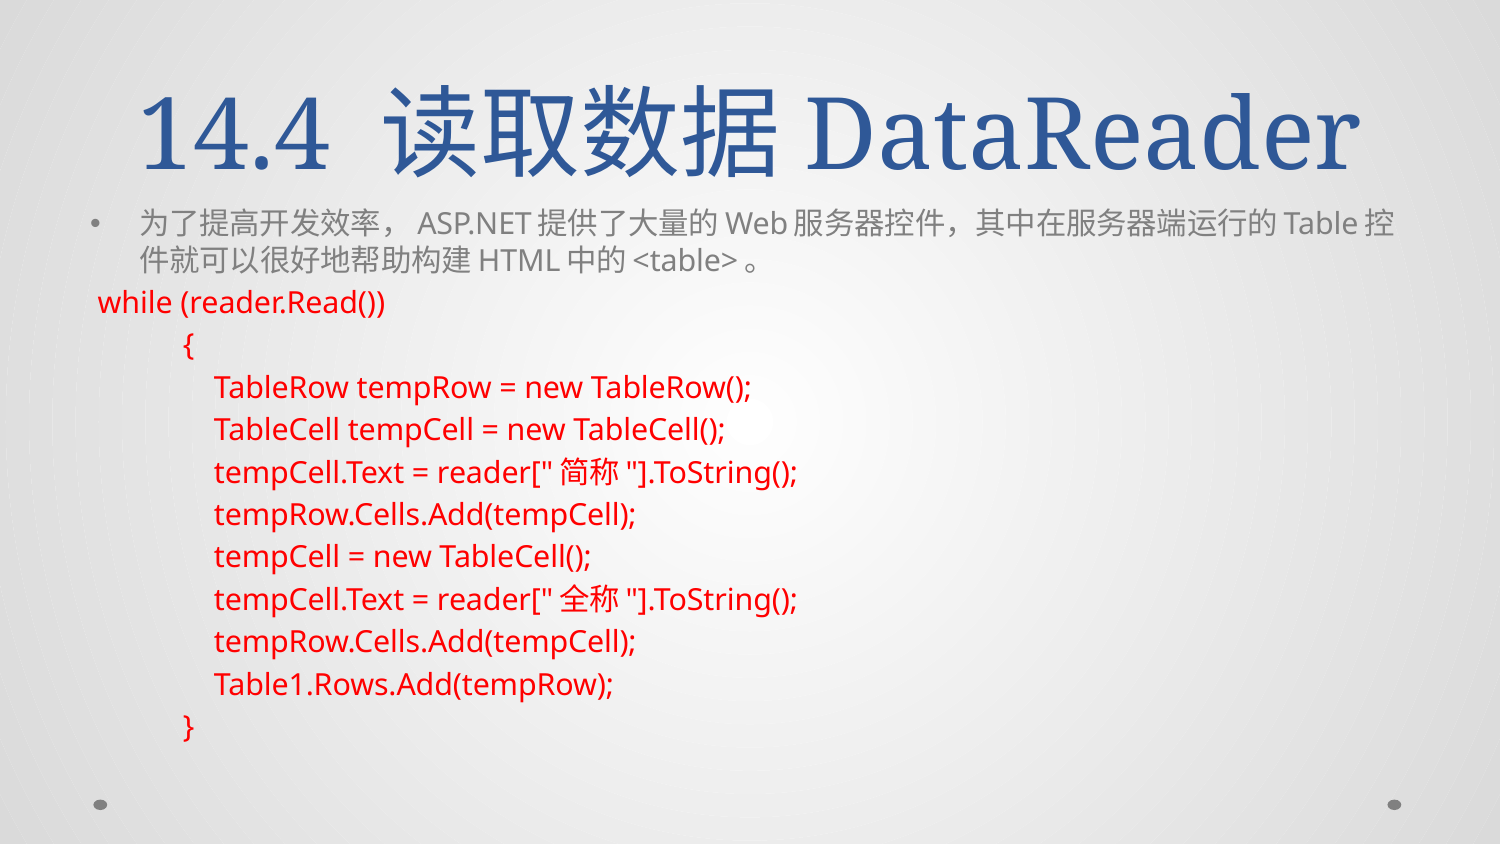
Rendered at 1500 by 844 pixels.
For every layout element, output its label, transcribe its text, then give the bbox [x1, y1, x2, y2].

list 为了提高开发效率，ASP.NET提供了大量的Web服务器控件，其中在服务器端运行的Table控件就可以很好地帮助构建HTML中的<table>。 while (reader.Read()) { TableRow tempRow = new TableRow(); TableCell tempCell = new TableCell(); tempCell.Text = reader["简称"].ToString(); tempRow.Cells.Add(tempCell); tempCell = new TableCell(); tempCell.Text = reader["全称"].ToString(); tempRow.Cells.Add(tempCell); Table1.Rows.Add(tempRow); } [75, 196, 1425, 754]
title 14.4 读取数据DataReader [75, 0, 1425, 196]
